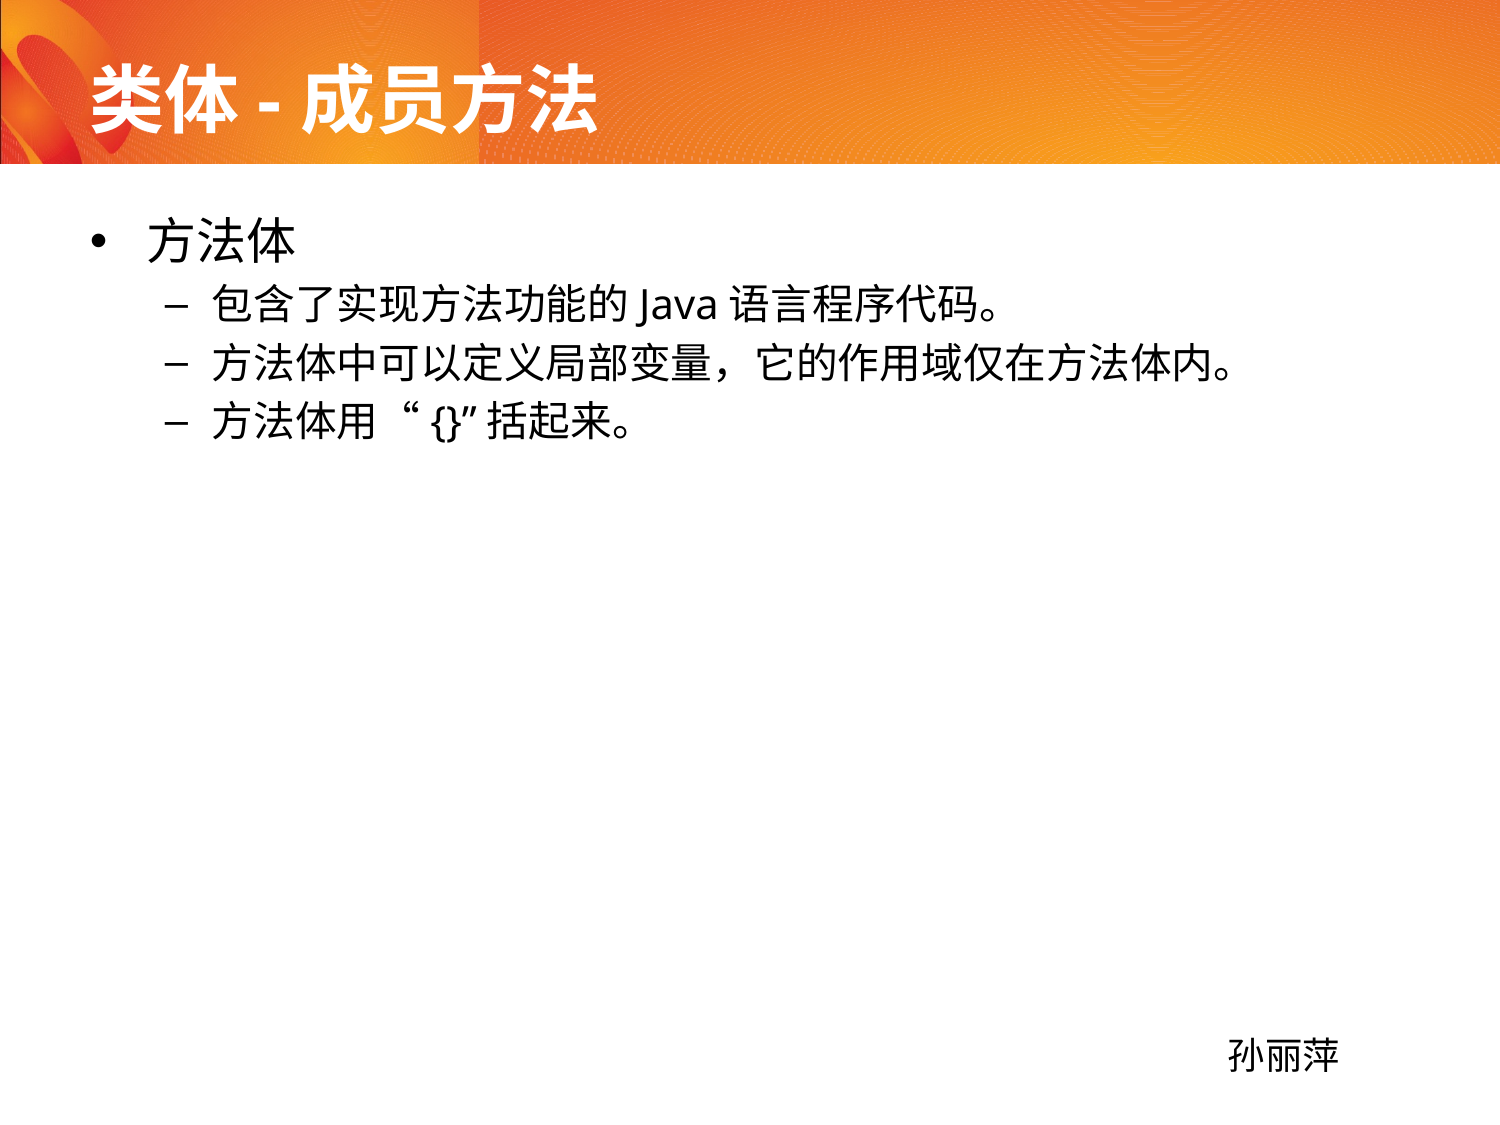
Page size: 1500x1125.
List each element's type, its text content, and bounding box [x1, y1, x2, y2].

list 方法体 包含了实现方法功能的Java语言程序代码。 方法体中可以定义局部变量，它的作用域仅在方法体内。 方法体用“{}”括起来。 [75, 190, 1425, 1005]
title 类体-成员方法 [75, 45, 1425, 167]
picture [0, 0, 1500, 164]
